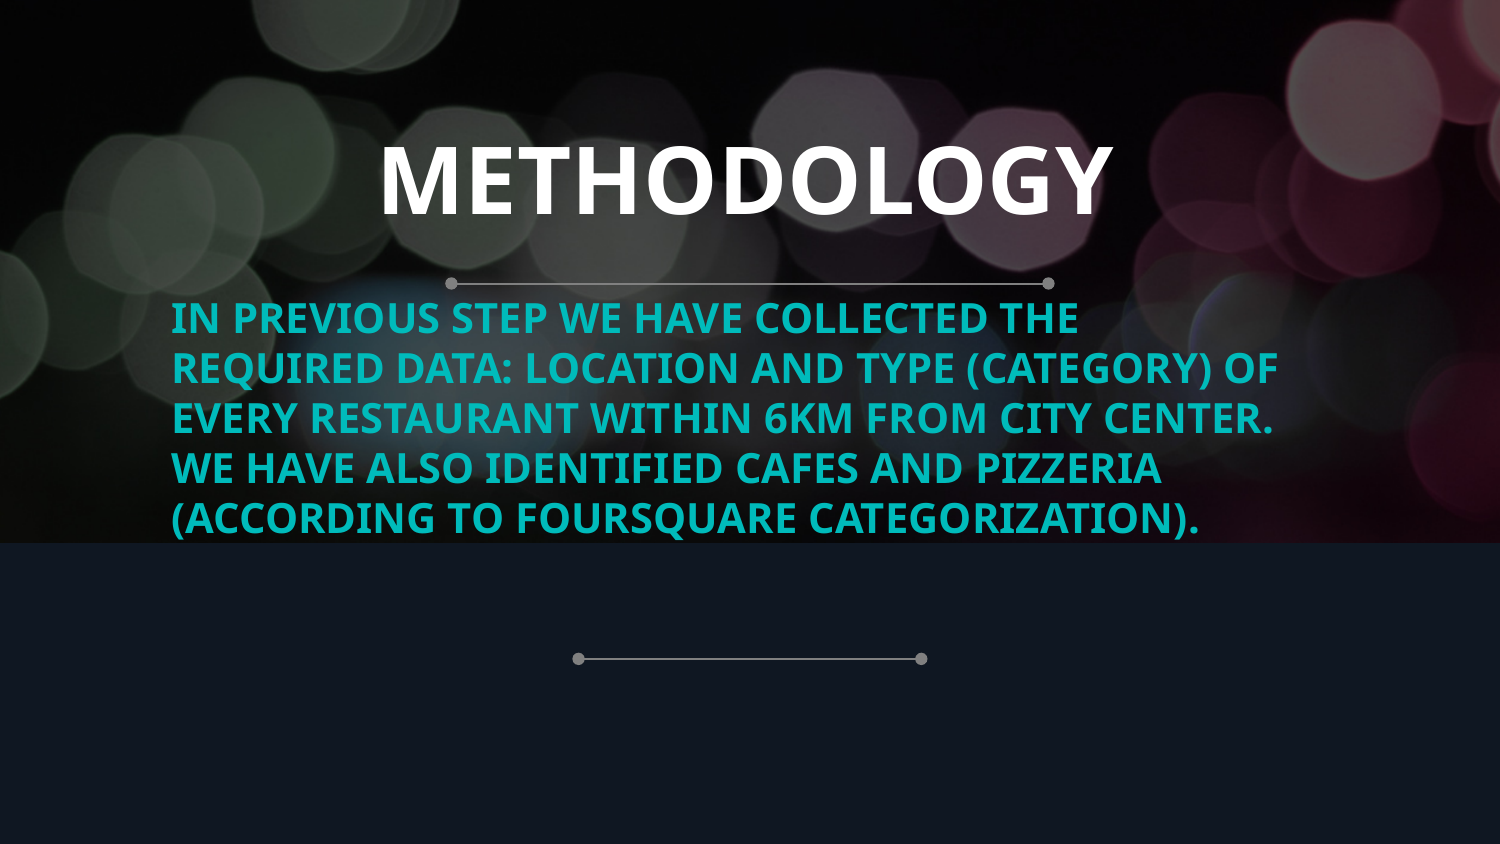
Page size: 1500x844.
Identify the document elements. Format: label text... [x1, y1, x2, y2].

title METHODOLOGY [183, 20, 1308, 240]
picture [0, 0, 1500, 543]
subtitle IN PREVIOUS STEP WE HAVE COLLECTED THE REQUIRED DATA: LOCATION AND TYPE (CATEGORY) OF EVERY RESTAURANT WITHIN 6KM FROM CITY CENTER. WE HAVE ALSO IDENTIFIED CAFES AND PIZZERIA (ACCORDING TO FOURSQUARE CATEGORIZATION). [171, 291, 1297, 349]
